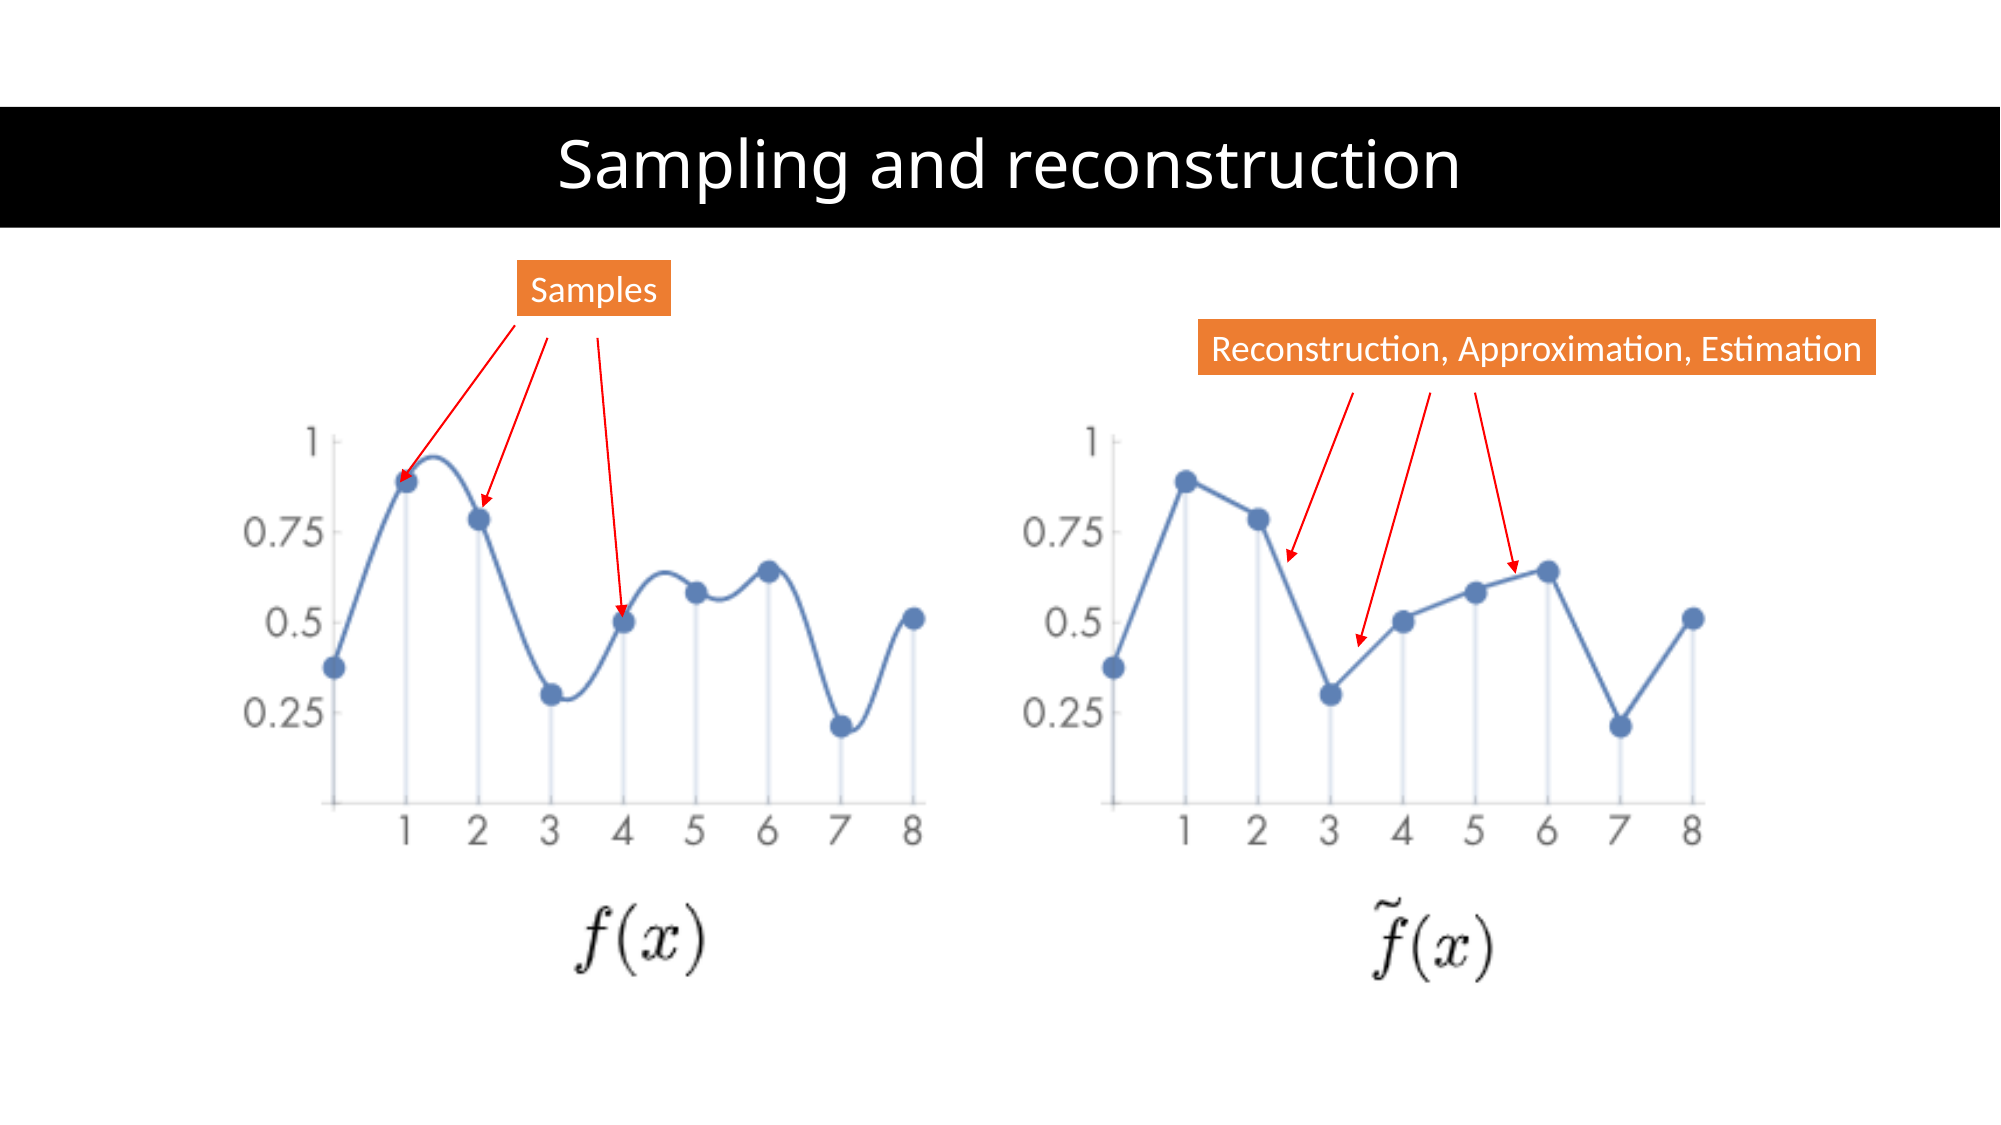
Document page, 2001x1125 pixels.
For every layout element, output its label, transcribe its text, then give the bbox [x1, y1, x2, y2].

text_box Samples [514, 257, 674, 319]
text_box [482, 337, 548, 508]
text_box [1358, 392, 1431, 648]
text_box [399, 325, 515, 483]
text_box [1474, 392, 1516, 574]
picture [105, 360, 1895, 1000]
title Sampling and reconstruction [91, 105, 1931, 228]
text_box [1287, 392, 1354, 563]
text_box [0, 106, 2000, 229]
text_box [597, 337, 623, 618]
text_box Reconstruction, Approximation, Estimation [1195, 316, 1880, 360]
